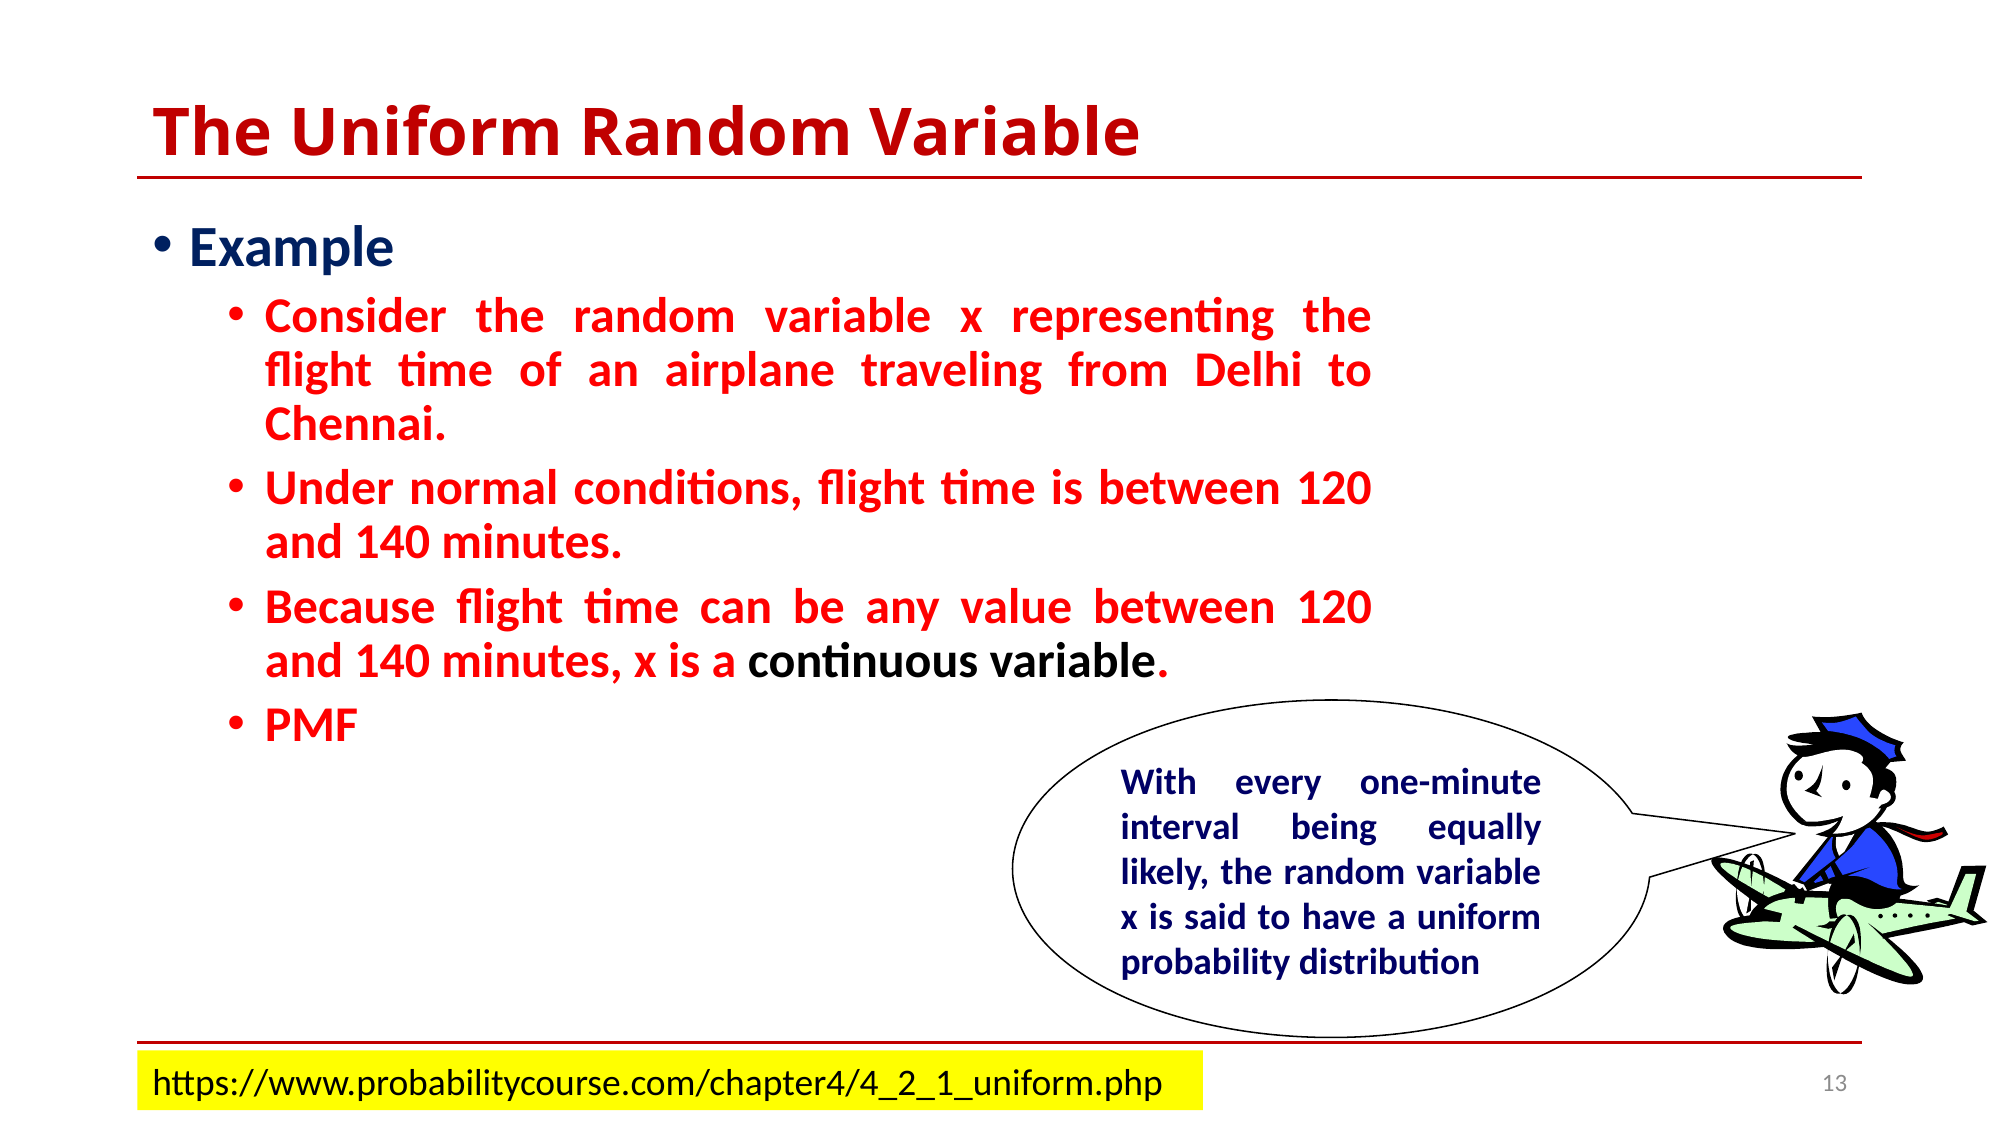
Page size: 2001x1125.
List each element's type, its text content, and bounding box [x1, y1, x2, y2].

text_box With every one-minute interval being equally likely, the random variable x is said to have a uniform probability distribution [1012, 699, 1699, 1038]
picture [1699, 712, 1988, 995]
text_box https://www.probabilitycourse.com/chapter4/4_2_1_uniform.php [137, 1050, 1203, 1111]
title The Uniform Random Variable [137, 90, 1863, 178]
slide_number 13 [1412, 1051, 1863, 1111]
